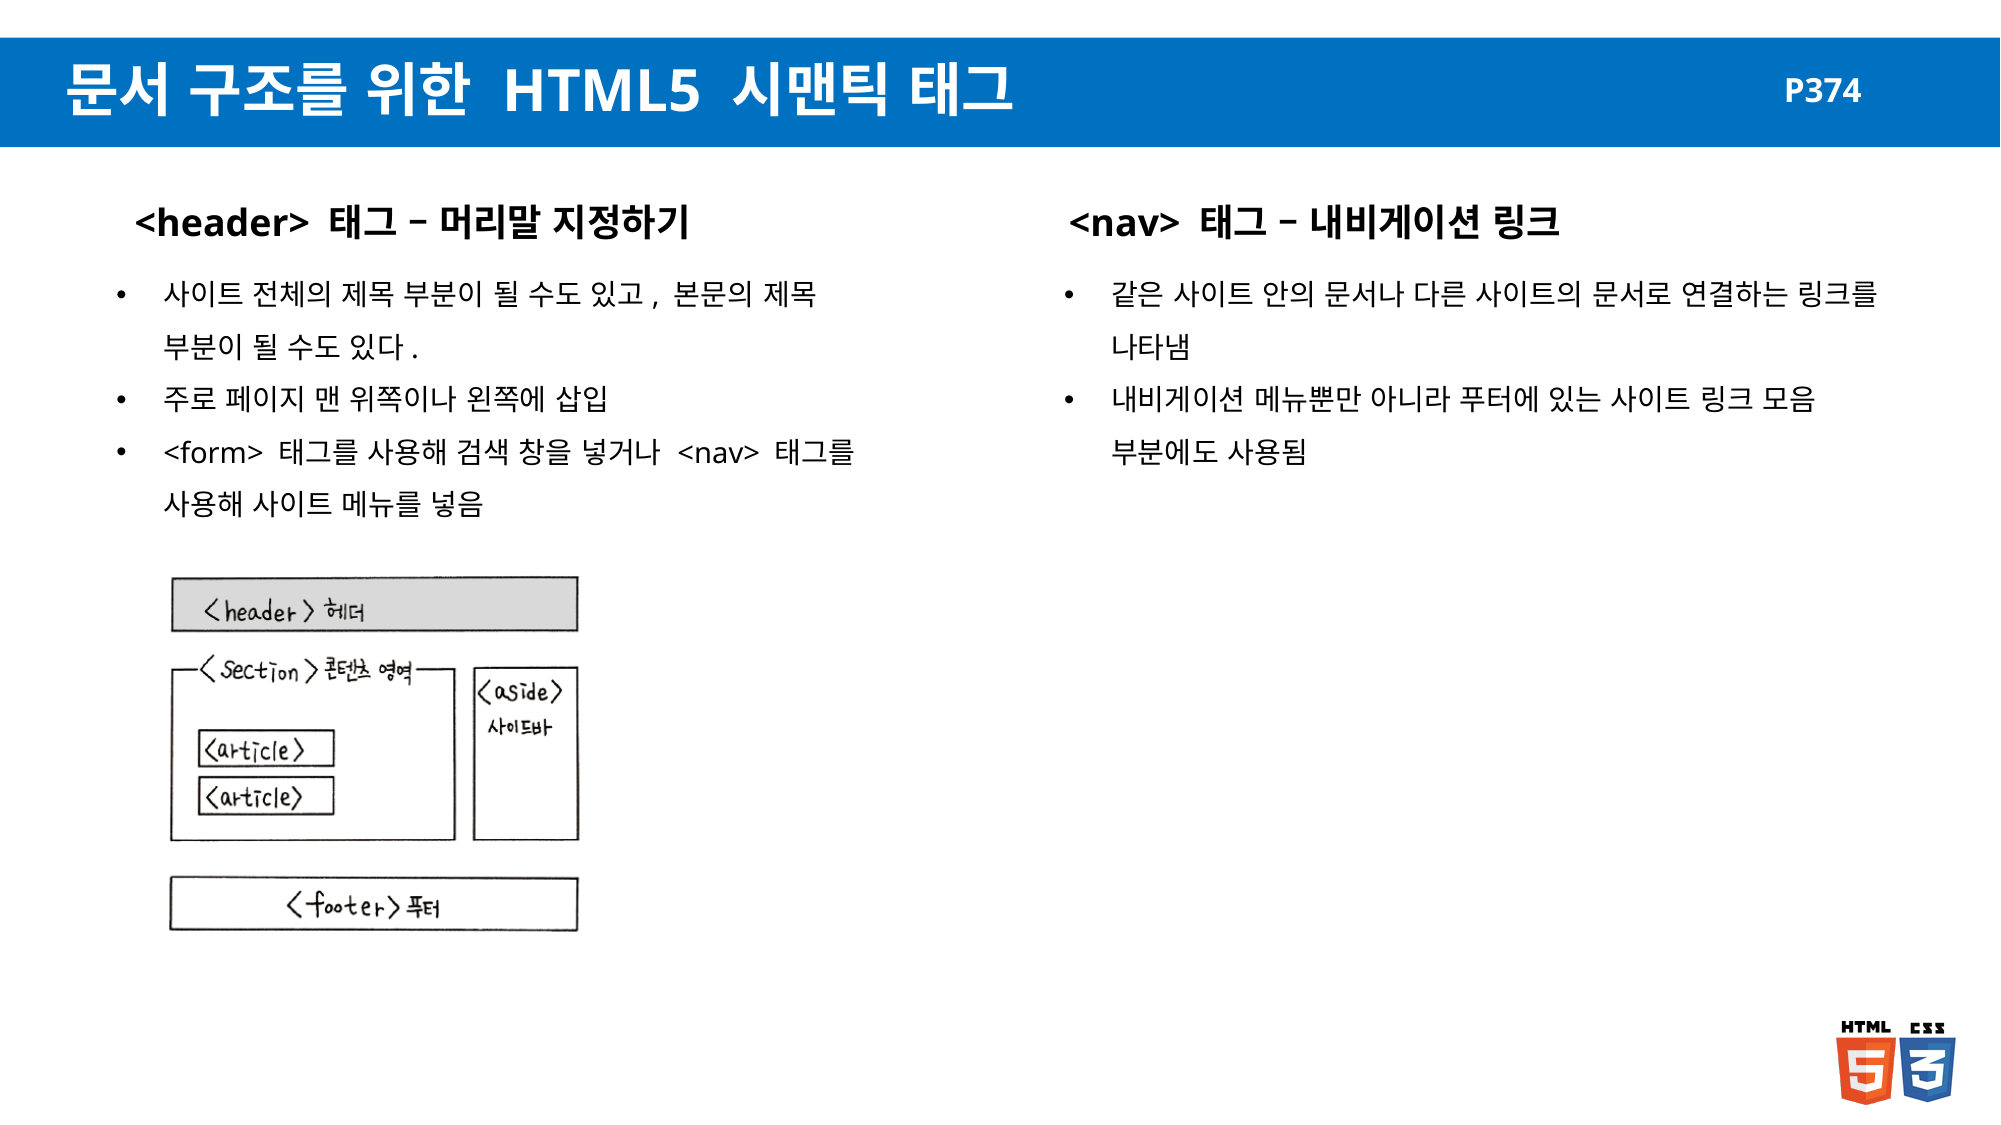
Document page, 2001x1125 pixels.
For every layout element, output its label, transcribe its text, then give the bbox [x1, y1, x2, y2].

text_box <header> 태그 – 머리말 지정하기 [119, 191, 707, 251]
text_box 같은 사이트 안의 문서나 다른 사이트의 문서로 연결하는 링크를 나타냄 내비게이션 메뉴뿐만 아니라 푸터에 있는 사이트 링크 모음 부분에도 사용됨 [1049, 251, 1899, 529]
text_box <nav> 태그 – 내비게이션 링크 [1054, 191, 1577, 251]
text_box 사이트 전체의 제목 부분이 될 수도 있고, 본문의 제목 부분이 될 수도 있다. 주로 페이지 맨 위쪽이나 왼쪽에 삽입 <form> 태그를 사용해 검색 창을 넣거나 <nav> 태그를 사용해 사이트 메뉴를 넣음 [101, 251, 903, 529]
text_box P374 [1769, 62, 1877, 117]
title 문서 구조를 위한 HTML5 시맨틱 태그 [50, 37, 1542, 148]
picture [150, 562, 612, 949]
picture [1824, 1019, 1959, 1105]
